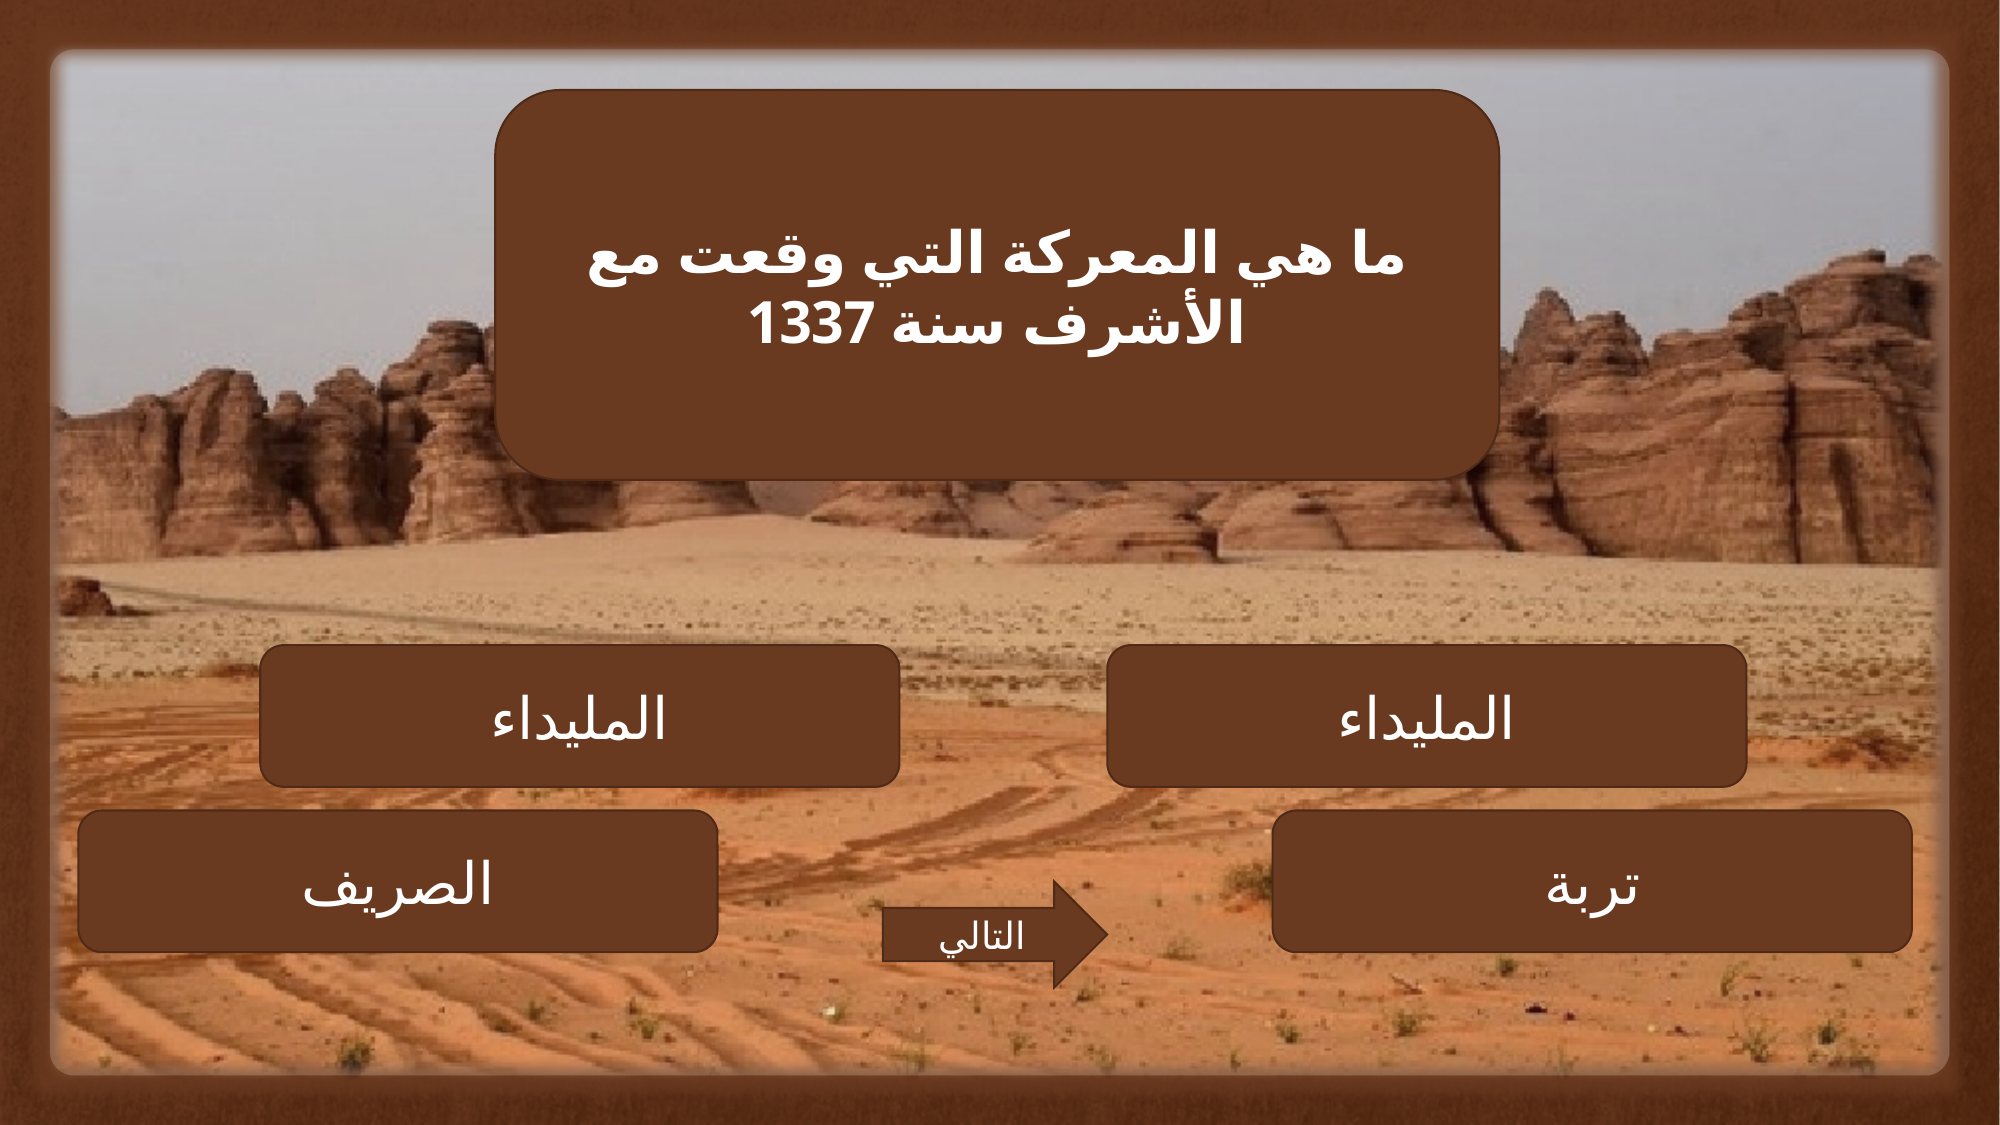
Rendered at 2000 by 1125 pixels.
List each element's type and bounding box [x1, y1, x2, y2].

picture [45, 42, 1950, 1083]
